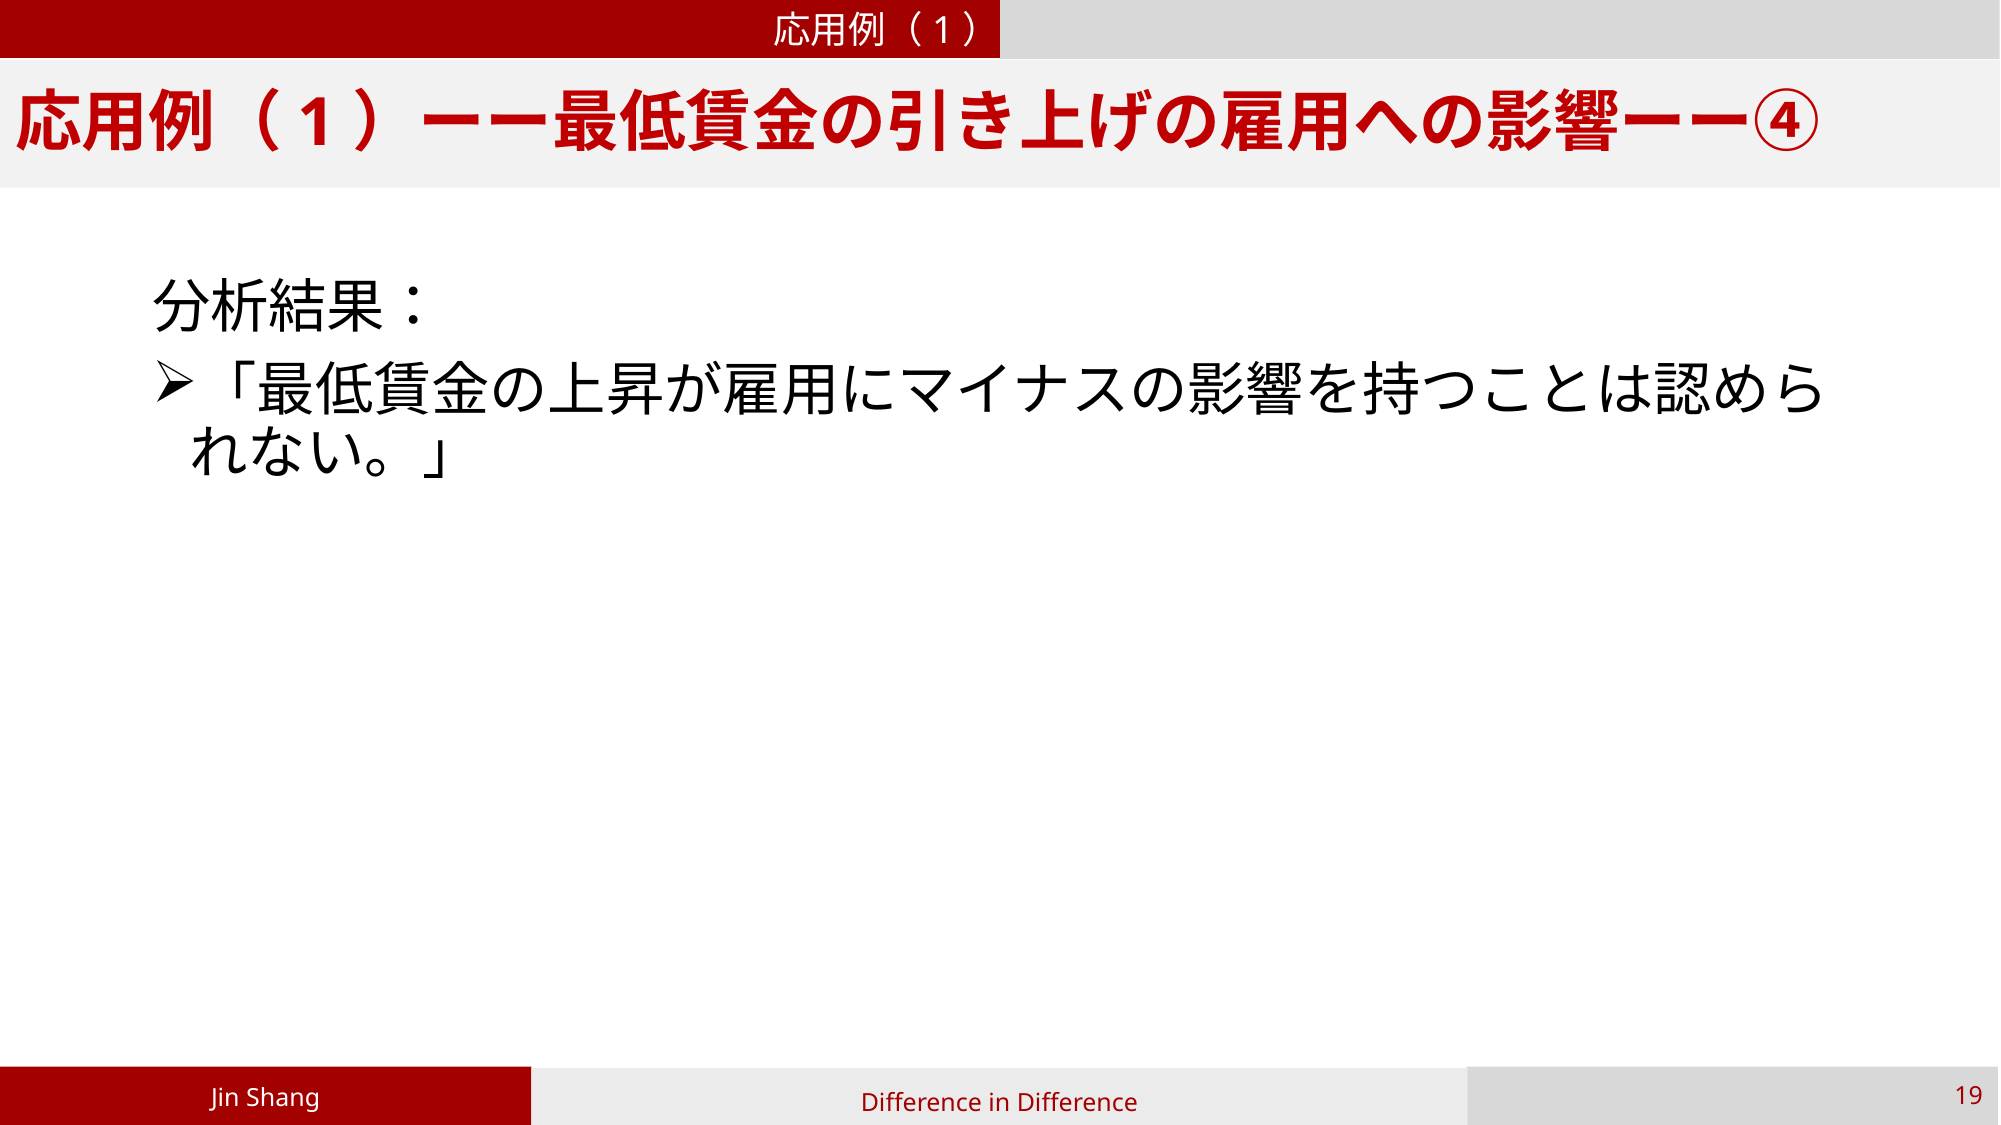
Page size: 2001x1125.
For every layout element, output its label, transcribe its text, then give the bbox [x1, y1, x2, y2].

slide_number 19 [1466, 1066, 1998, 1125]
list 分析結果： 「最低賃金の上昇が雇用にマイナスの影響を持つことは認められない。」 [137, 269, 1863, 908]
text_box 応用例（1） [0, 0, 1000, 58]
slide_number Jin Shang [0, 1066, 532, 1125]
text_box [999, 0, 2000, 59]
footer Difference in Difference [531, 1068, 1468, 1125]
title 応用例（1）ーー最低賃金の引き上げの雇用への影響ーー④ [0, 59, 2000, 188]
